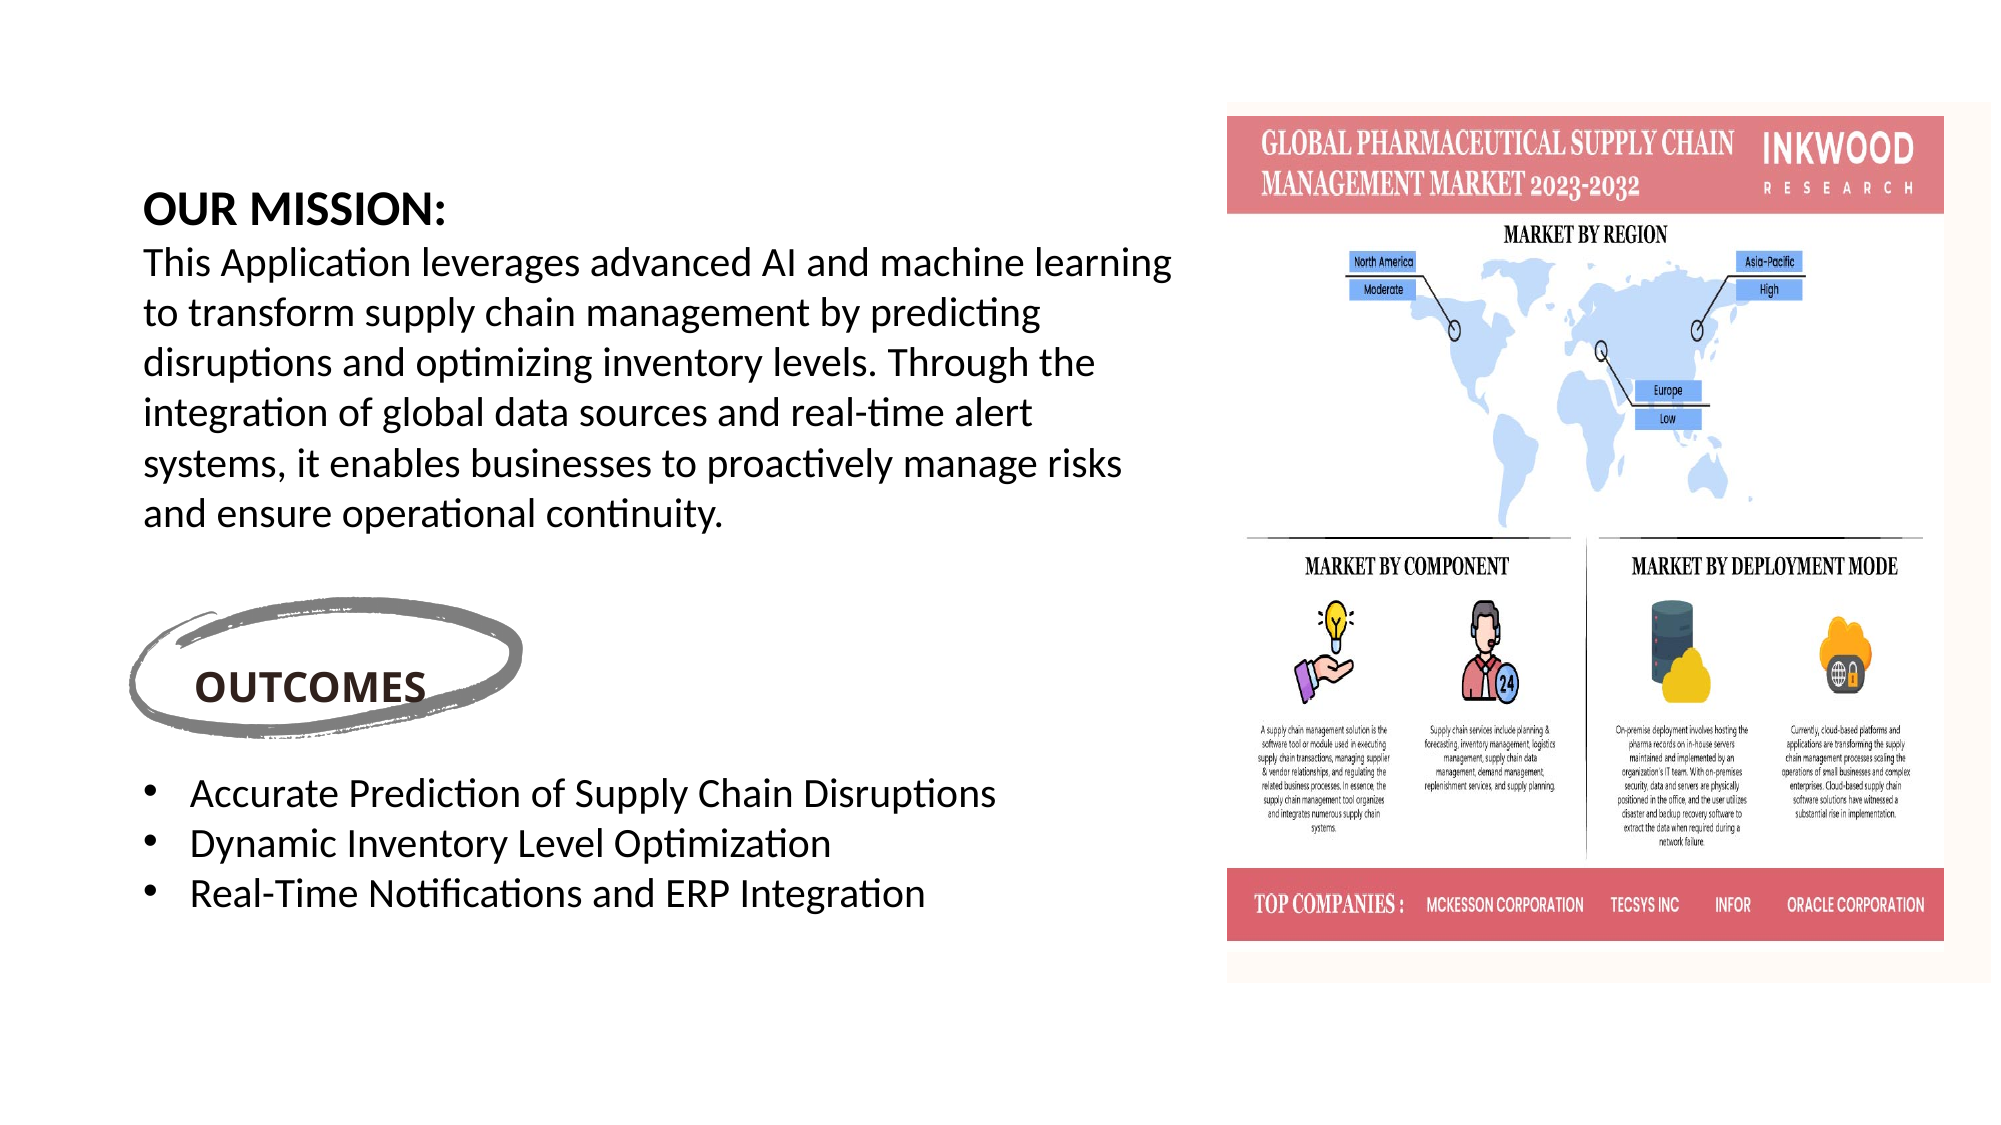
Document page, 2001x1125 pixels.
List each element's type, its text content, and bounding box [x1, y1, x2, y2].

text_box OUR MISSION: This Application leverages advanced AI and machine learning to transform supply chain management by predicting disruptions and optimizing inventory levels. Through the integration of global data sources and real-time alert systems, it enables businesses to proactively manage risks and ensure operational continuity. Accurate Prediction of Supply Chain Disruptions Dynamic Inventory Level Optimization Real-Time Notifications and ERP Integration [128, 740, 1190, 968]
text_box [128, 596, 1227, 740]
text_box [1227, 102, 1991, 983]
picture [1227, 116, 1944, 952]
text_box OUR MISSION: This Application leverages advanced AI and machine learning to transform supply chain management by predicting disruptions and optimizing inventory levels. Through the integration of global data sources and real-time alert systems, it enables businesses to proactively manage risks and ensure operational continuity. Accurate Prediction of Supply Chain Disruptions Dynamic Inventory Level Optimization Real-Time Notifications and ERP Integration [128, 167, 1190, 596]
